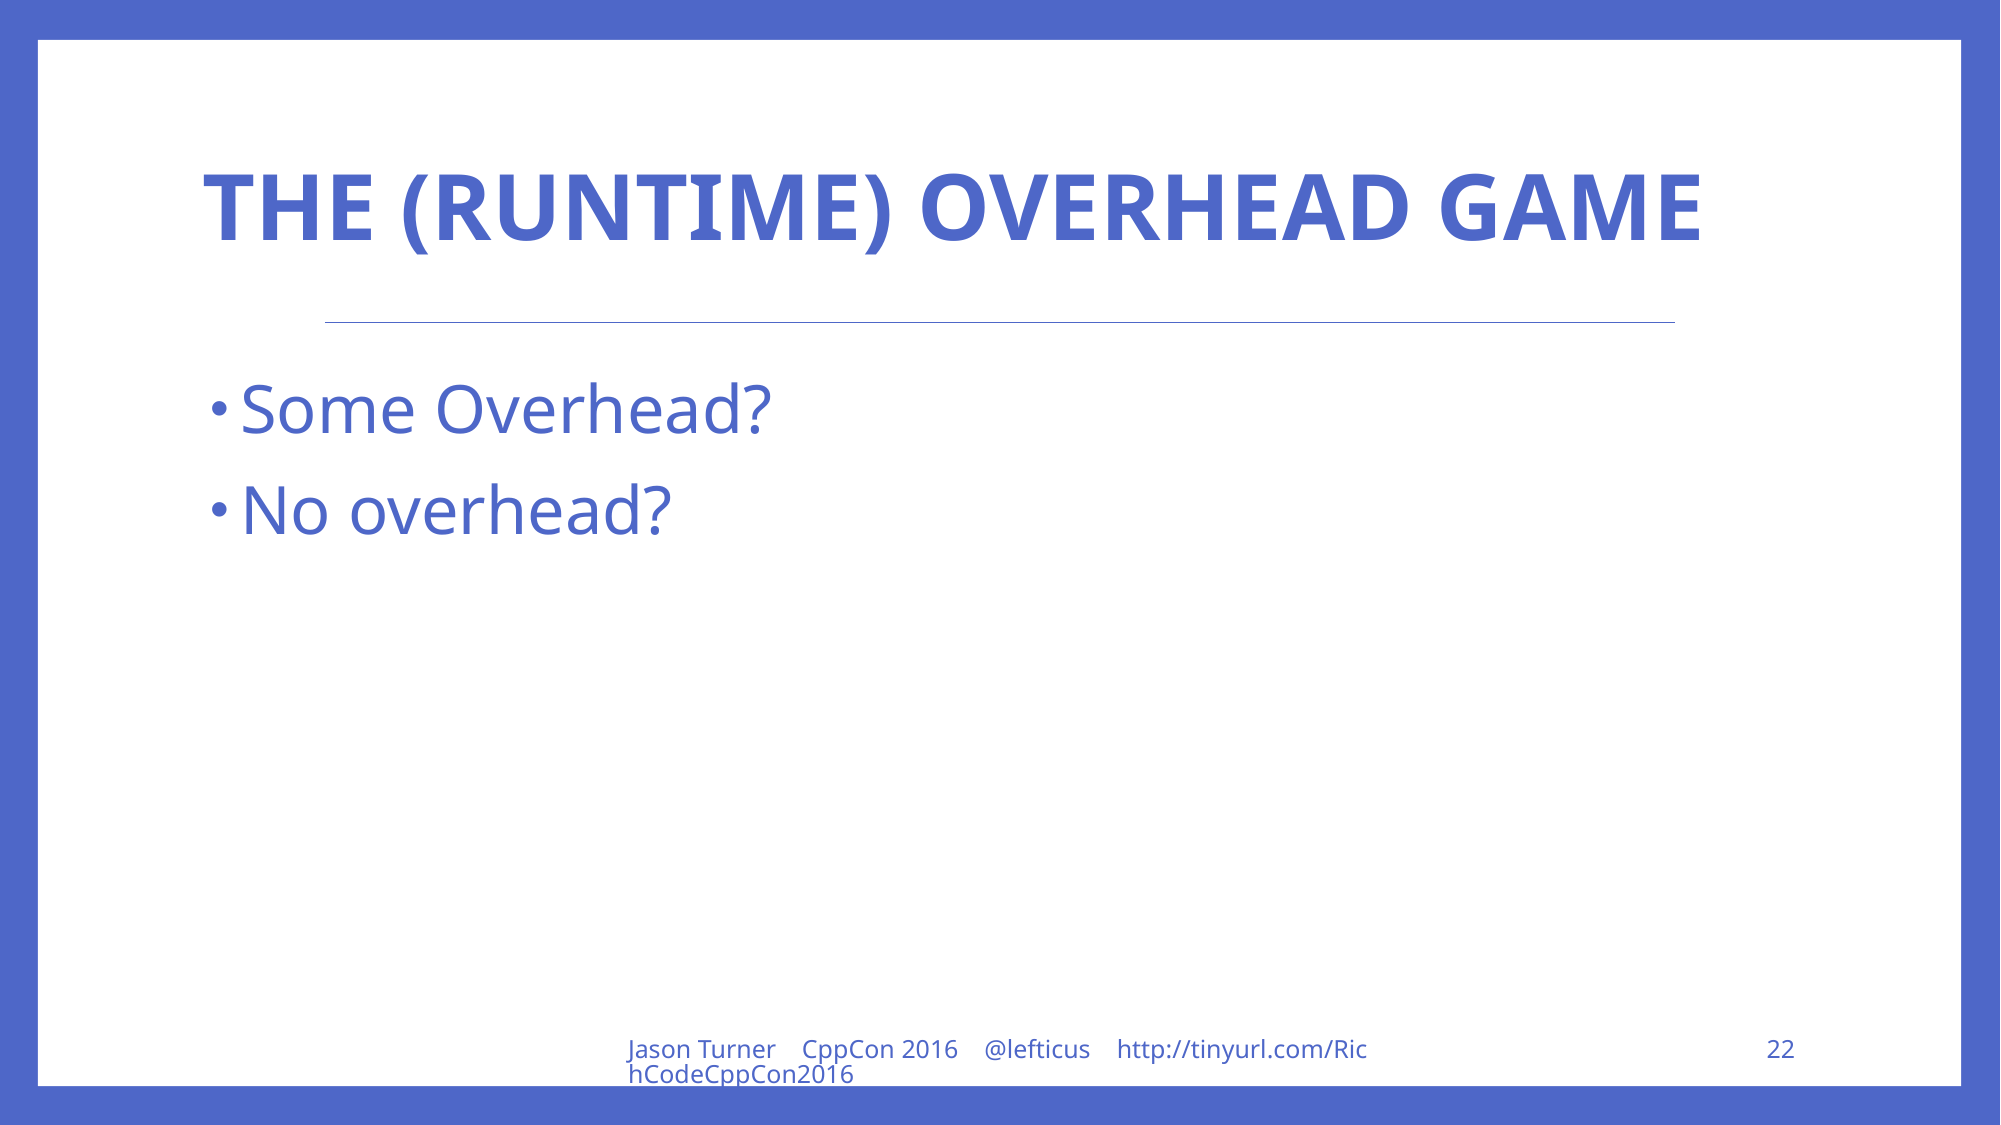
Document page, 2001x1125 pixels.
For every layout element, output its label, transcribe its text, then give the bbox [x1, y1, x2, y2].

title The (runtime) overhead game [187, 99, 1808, 323]
slide_number 22 [1530, 1020, 1811, 1081]
footer Jason Turner CppCon 2016 @lefticus http://tinyurl.com/RichCodeCppCon2016 [613, 1020, 1387, 1081]
list Some Overhead? No overhead? [187, 368, 1808, 1000]
